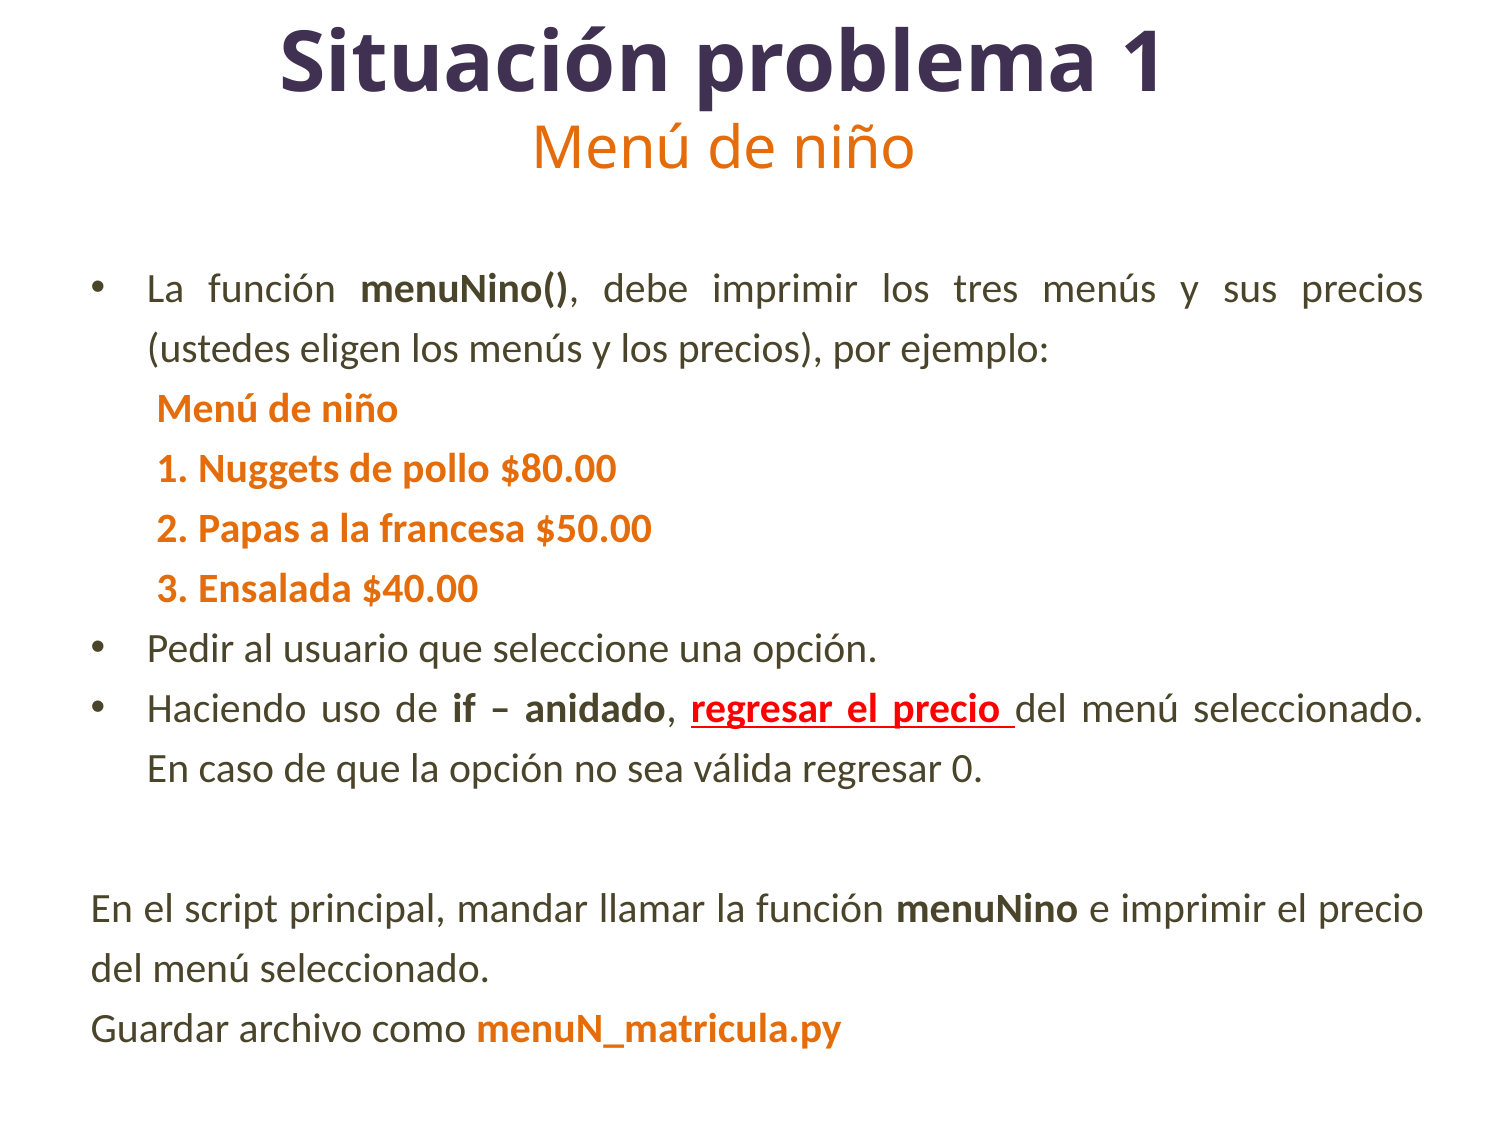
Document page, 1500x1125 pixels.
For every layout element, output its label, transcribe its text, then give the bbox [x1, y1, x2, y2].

list La función menuNino(), debe imprimir los tres menús y sus precios (ustedes eligen los menús y los precios), por ejemplo: Menú de niño 1. Nuggets de pollo $80.00 2. Papas a la francesa $50.00 3. Ensalada $40.00 Pedir al usuario que seleccione una opción. Haciendo uso de if – anidado, regresar el precio del menú seleccionado. En caso de que la opción no sea válida regresar 0. En el script principal, mandar llamar la función menuNino e imprimir el precio del menú seleccionado. Guardar archivo como menuN_matricula.py [9, 243, 1440, 1047]
title Situación problema 1 Menú de niño [49, 0, 1400, 188]
